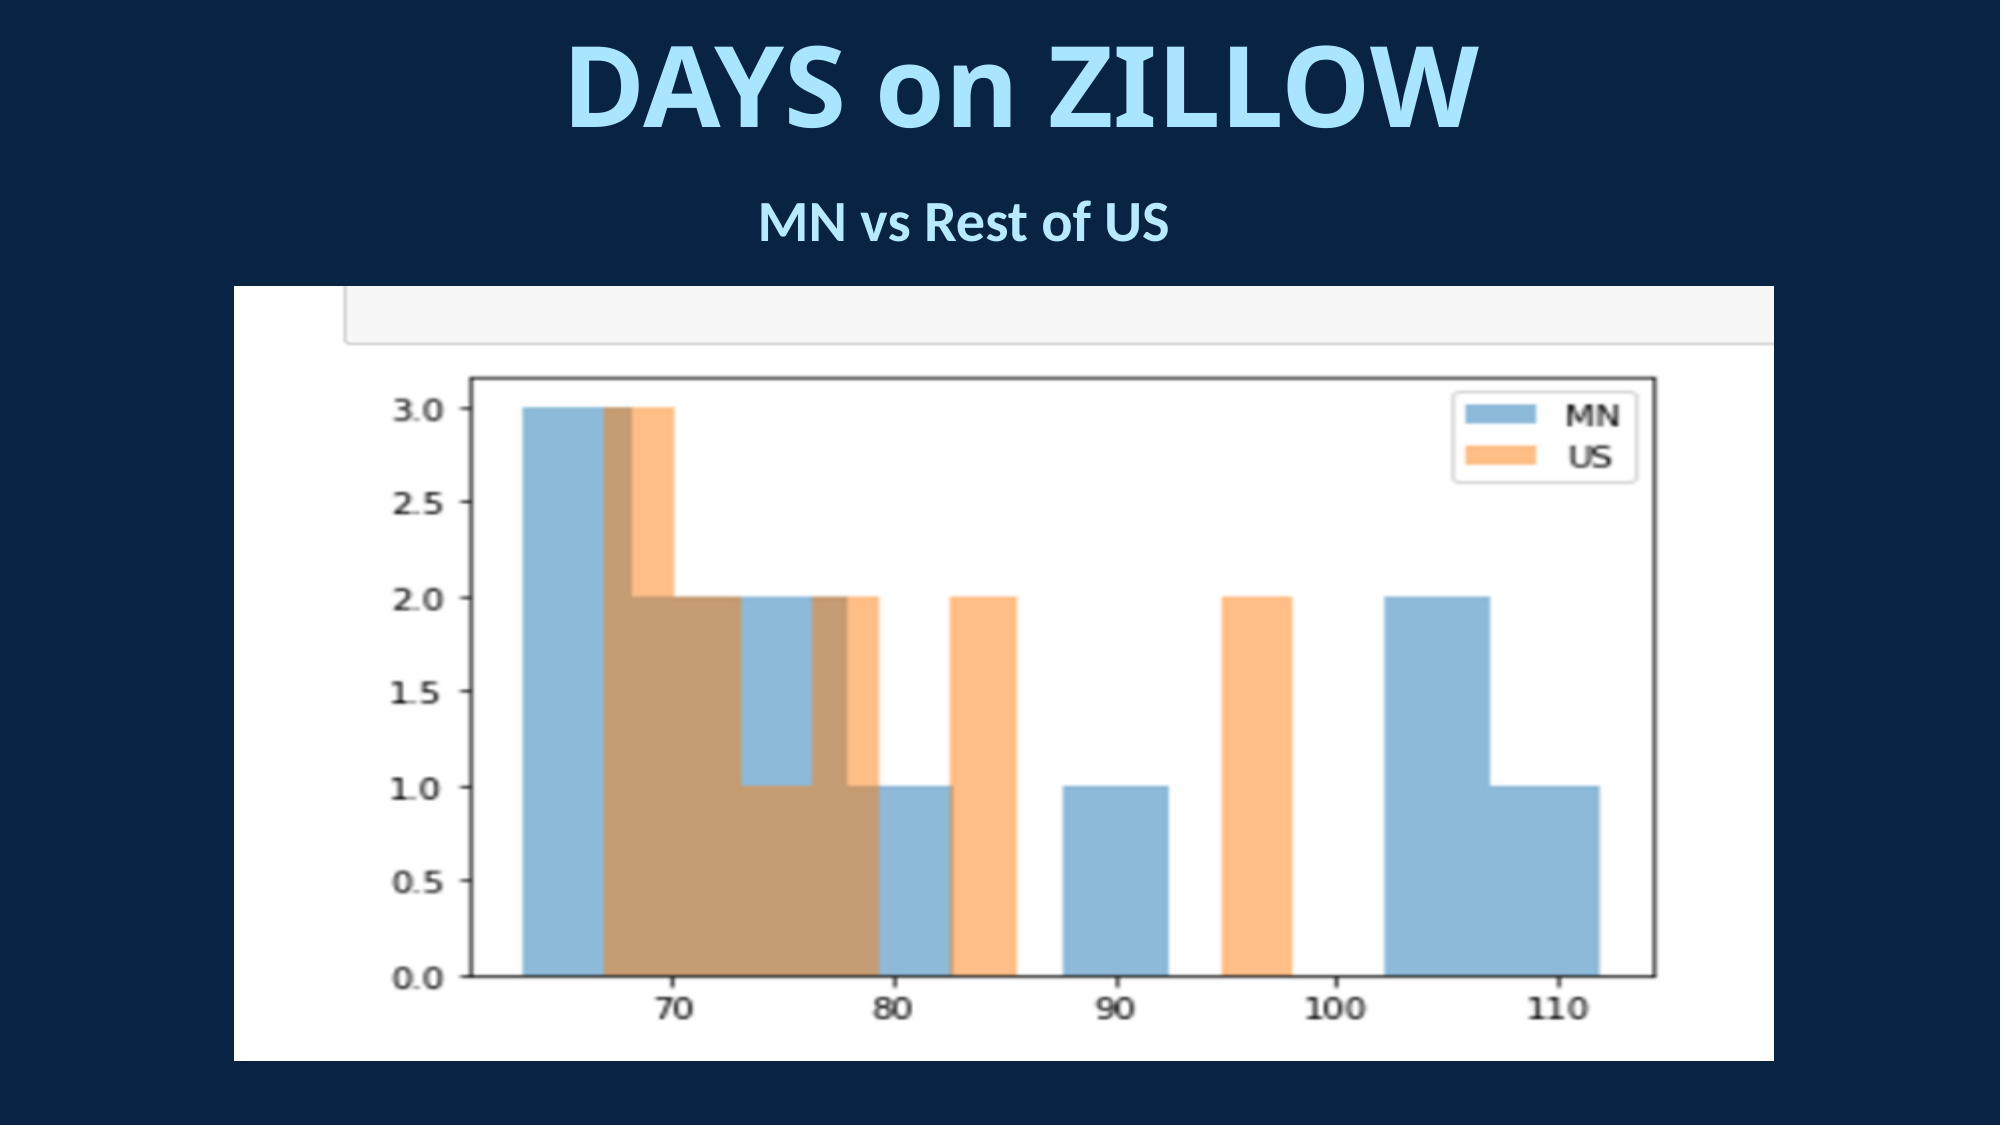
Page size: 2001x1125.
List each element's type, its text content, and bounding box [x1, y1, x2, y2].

title DAYS on ZILLOW [131, 5, 1911, 177]
text_box MN vs Rest of US [262, 176, 1665, 261]
picture [234, 286, 1774, 1061]
